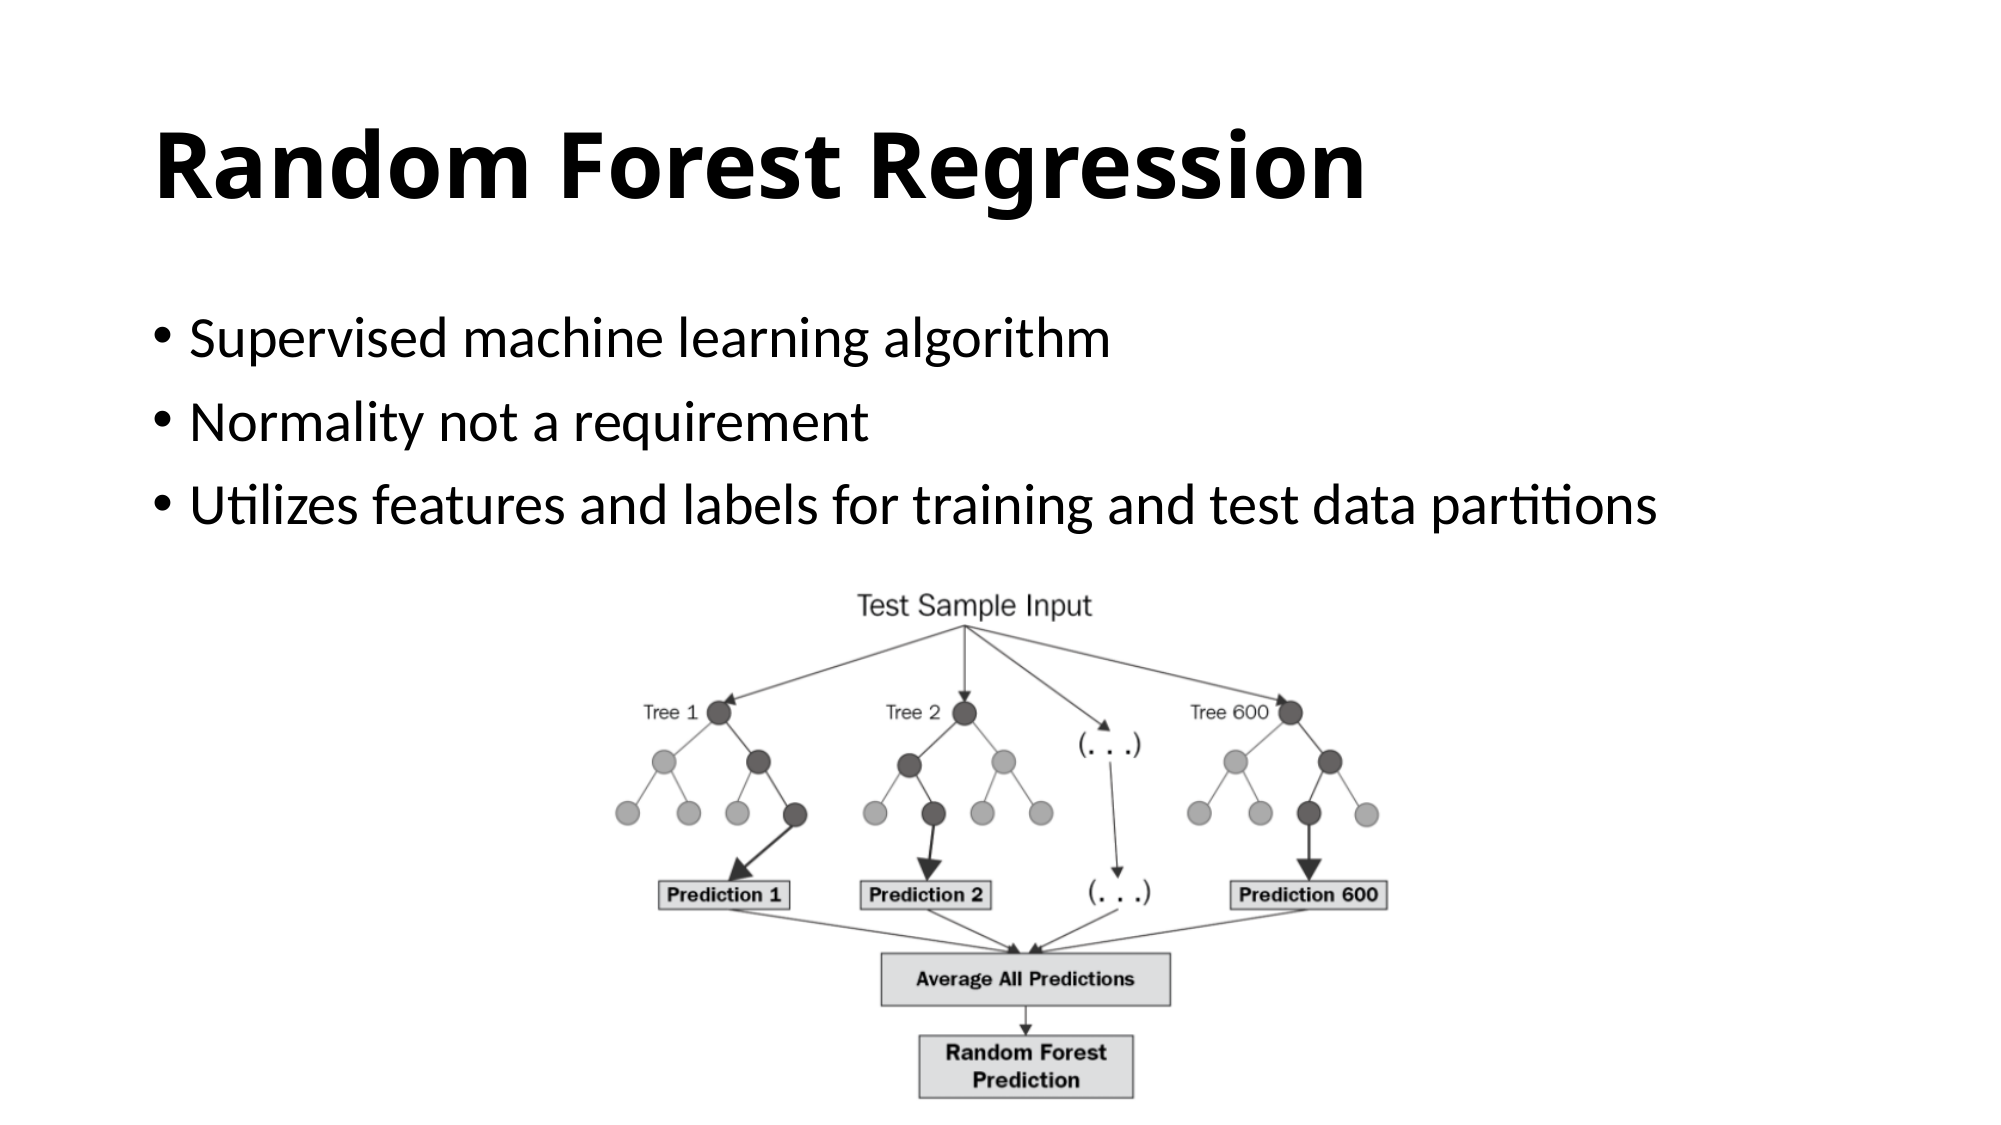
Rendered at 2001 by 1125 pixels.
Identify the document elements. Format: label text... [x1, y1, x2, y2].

list Supervised machine learning algorithm Normality not a requirement Utilizes features and labels for training and test data partitions [137, 299, 1863, 1014]
title Random Forest Regression [137, 59, 1863, 278]
picture [597, 562, 1428, 1106]
